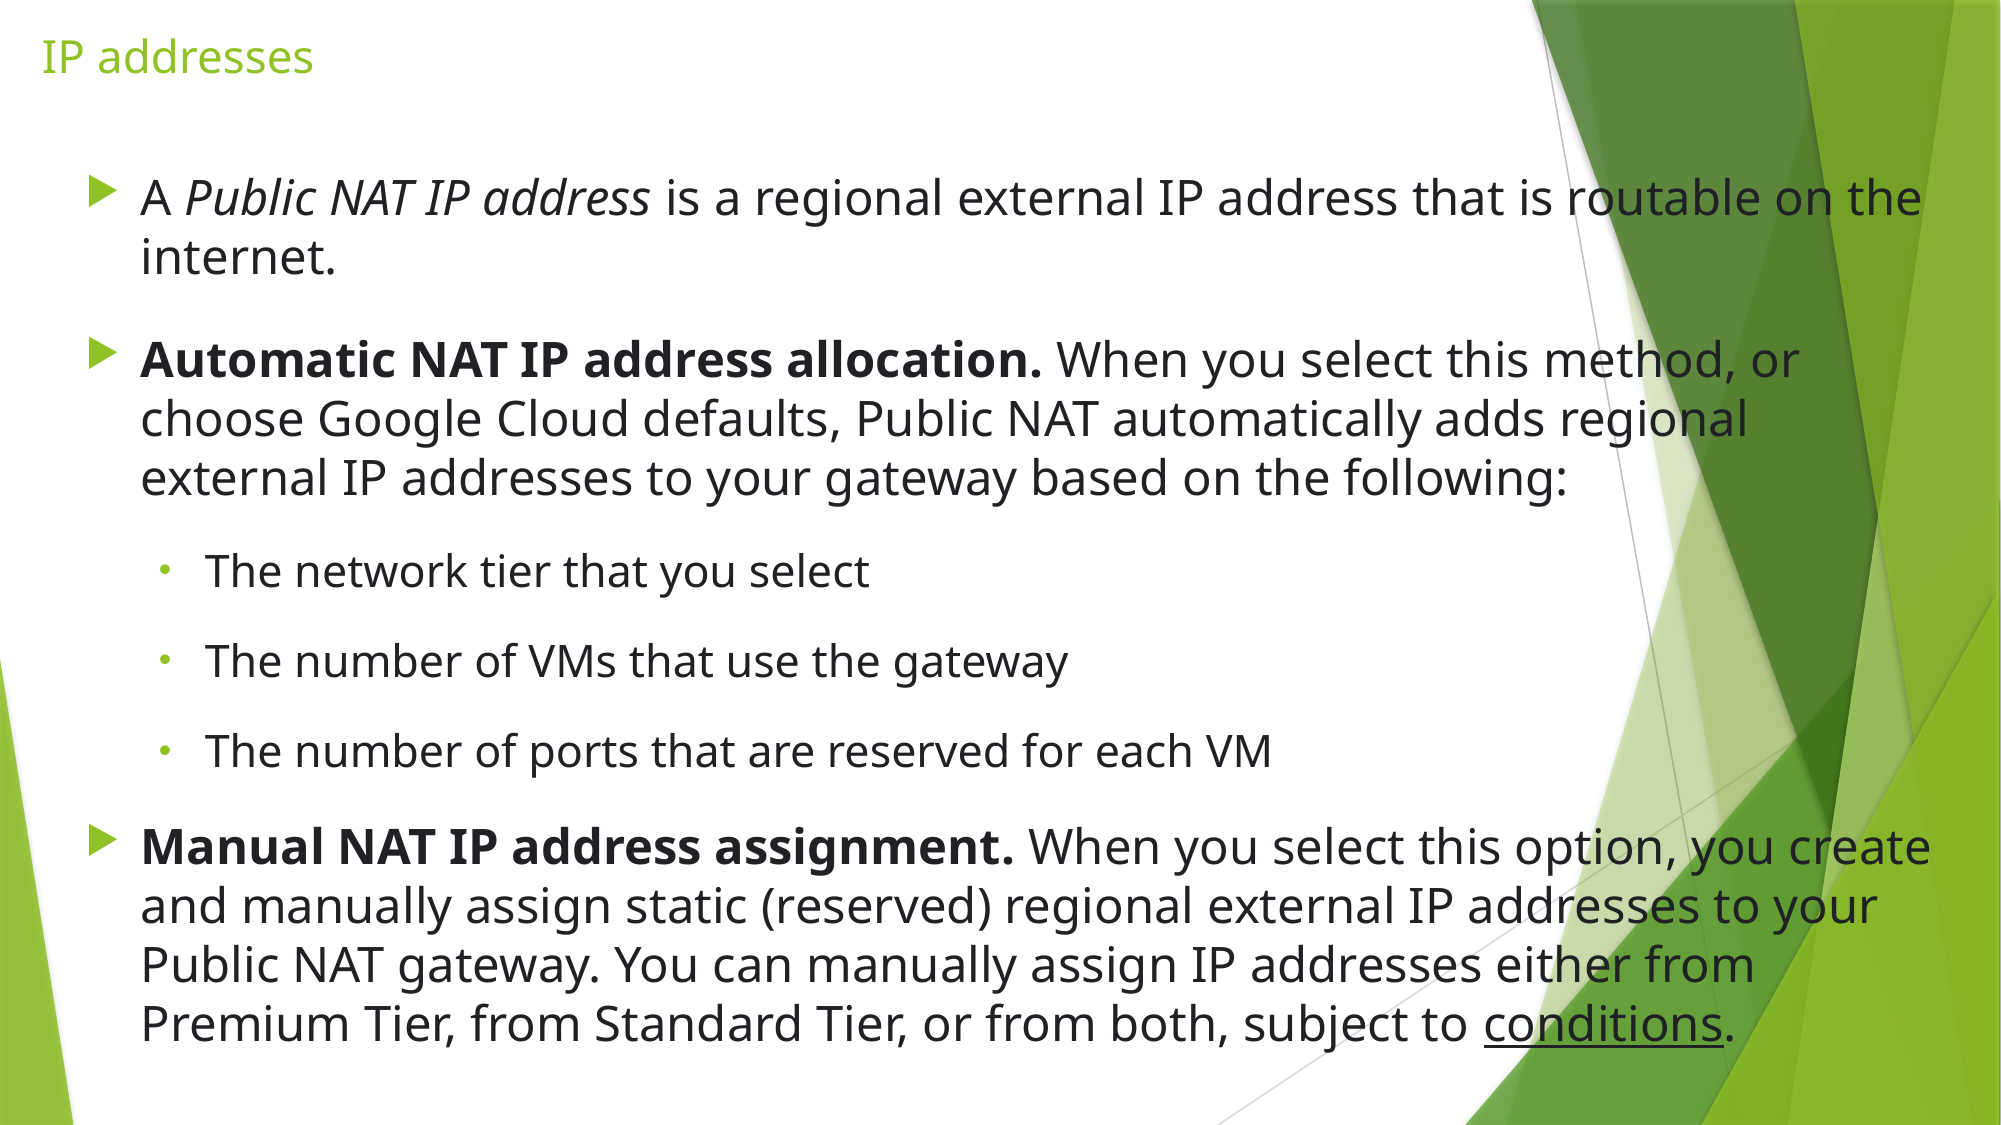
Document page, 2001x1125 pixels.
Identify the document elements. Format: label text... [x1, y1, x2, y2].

title IP addresses [26, 20, 1697, 146]
list A Public NAT IP address is a regional external IP address that is routable on the internet. Automatic NAT IP address allocation. When you select this method, or choose Google Cloud defaults, Public NAT automatically adds regional external IP addresses to your gateway based on the following: The network tier that you select The number of VMs that use the gateway The number of ports that are reserved for each VM Manual NAT IP address assignment. When you select this option, you create and manually assign static (reserved) regional external IP addresses to your Public NAT gateway. You can manually assign IP addresses either from Premium Tier, from Standard Tier, or from both, subject to conditions. [70, 159, 1949, 1075]
